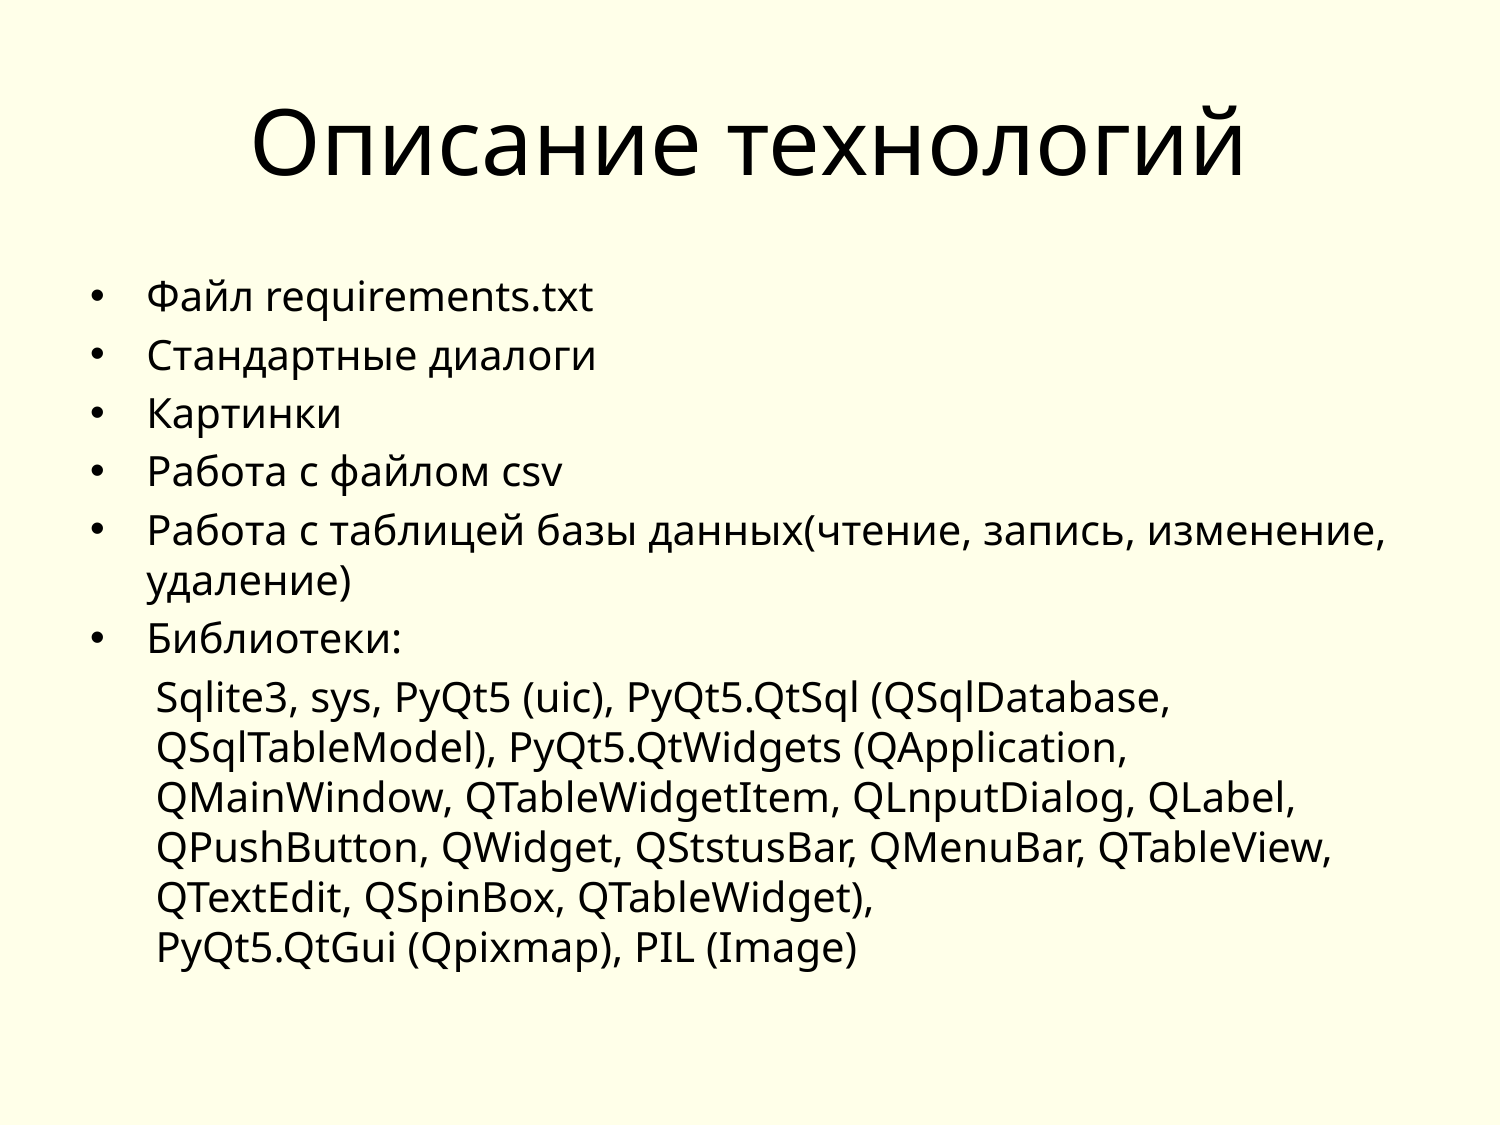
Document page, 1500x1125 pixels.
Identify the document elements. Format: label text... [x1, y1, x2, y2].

title Описание технологий [75, 45, 1425, 233]
list Файл requirements.txt Стандартные диалоги Картинки Работа с файлом csv Работа с таблицей базы данных(чтение, запись, изменение, удаление) Библиотеки: Sqlite3, sys, PyQt5 (uic), PyQt5.QtSql (QSqlDatabase, QSqlTableModel), PyQt5.QtWidgets (QApplication, QMainWindow, QTableWidgetItem, QLnputDialog, QLabel, QPushButton, QWidget, QStstusBar, QMenuBar, QTableView, QTextEdit, QSpinBox, QTableWidget), PyQt5.QtGui (Qpixmap), PIL (Image) [75, 262, 1425, 1005]
